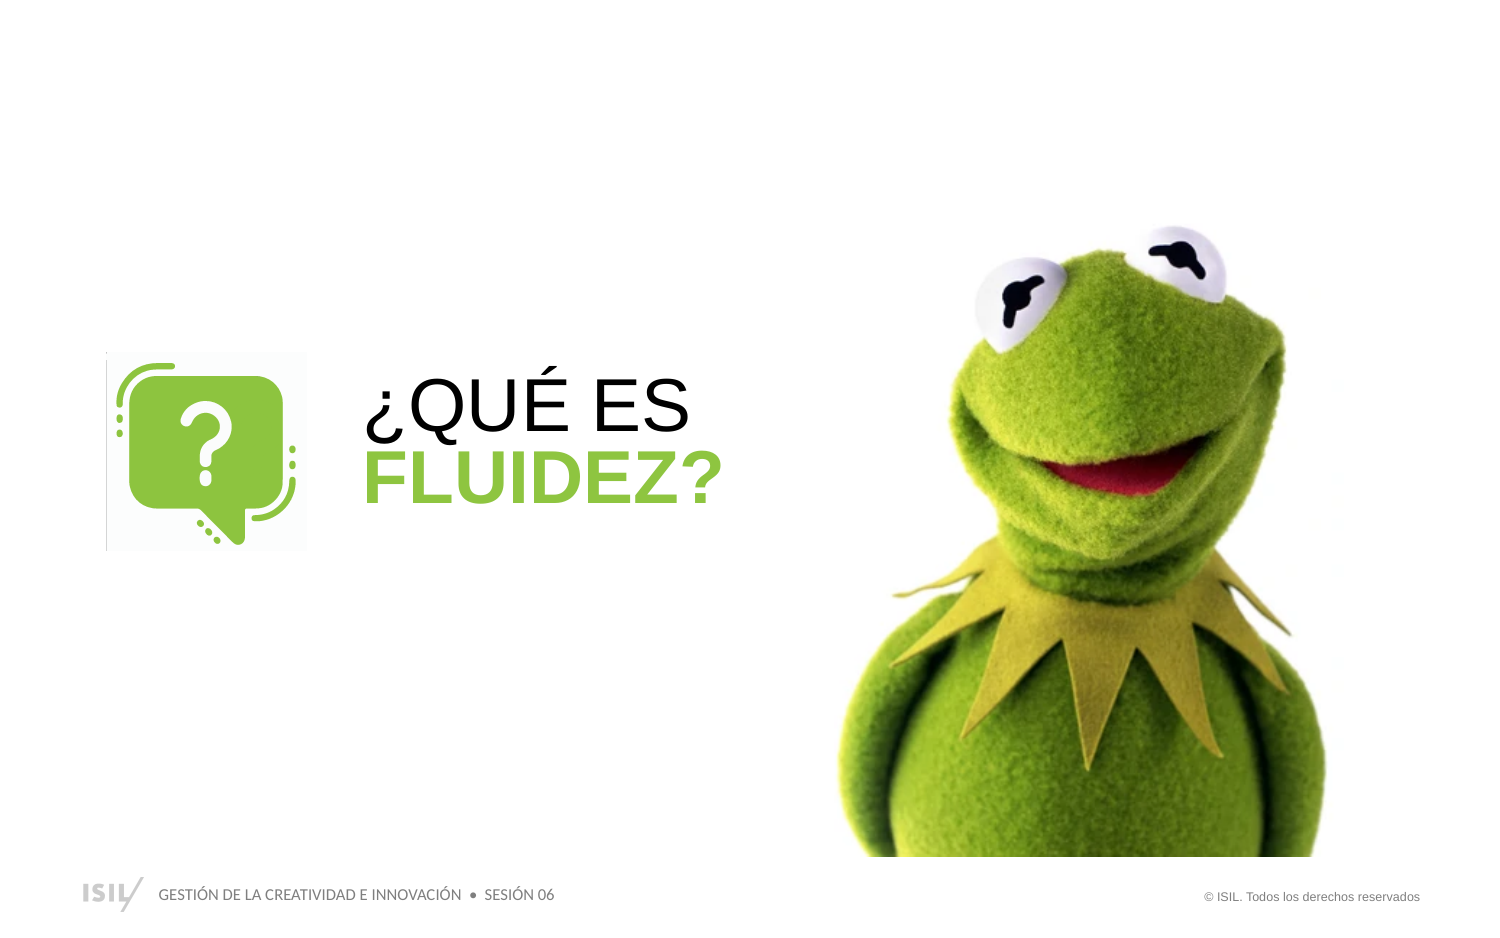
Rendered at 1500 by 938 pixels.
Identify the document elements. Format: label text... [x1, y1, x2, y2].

text_box ¿QUÉ ES FLUIDEZ? [362, 373, 817, 518]
picture [823, 206, 1344, 858]
picture [105, 352, 307, 551]
